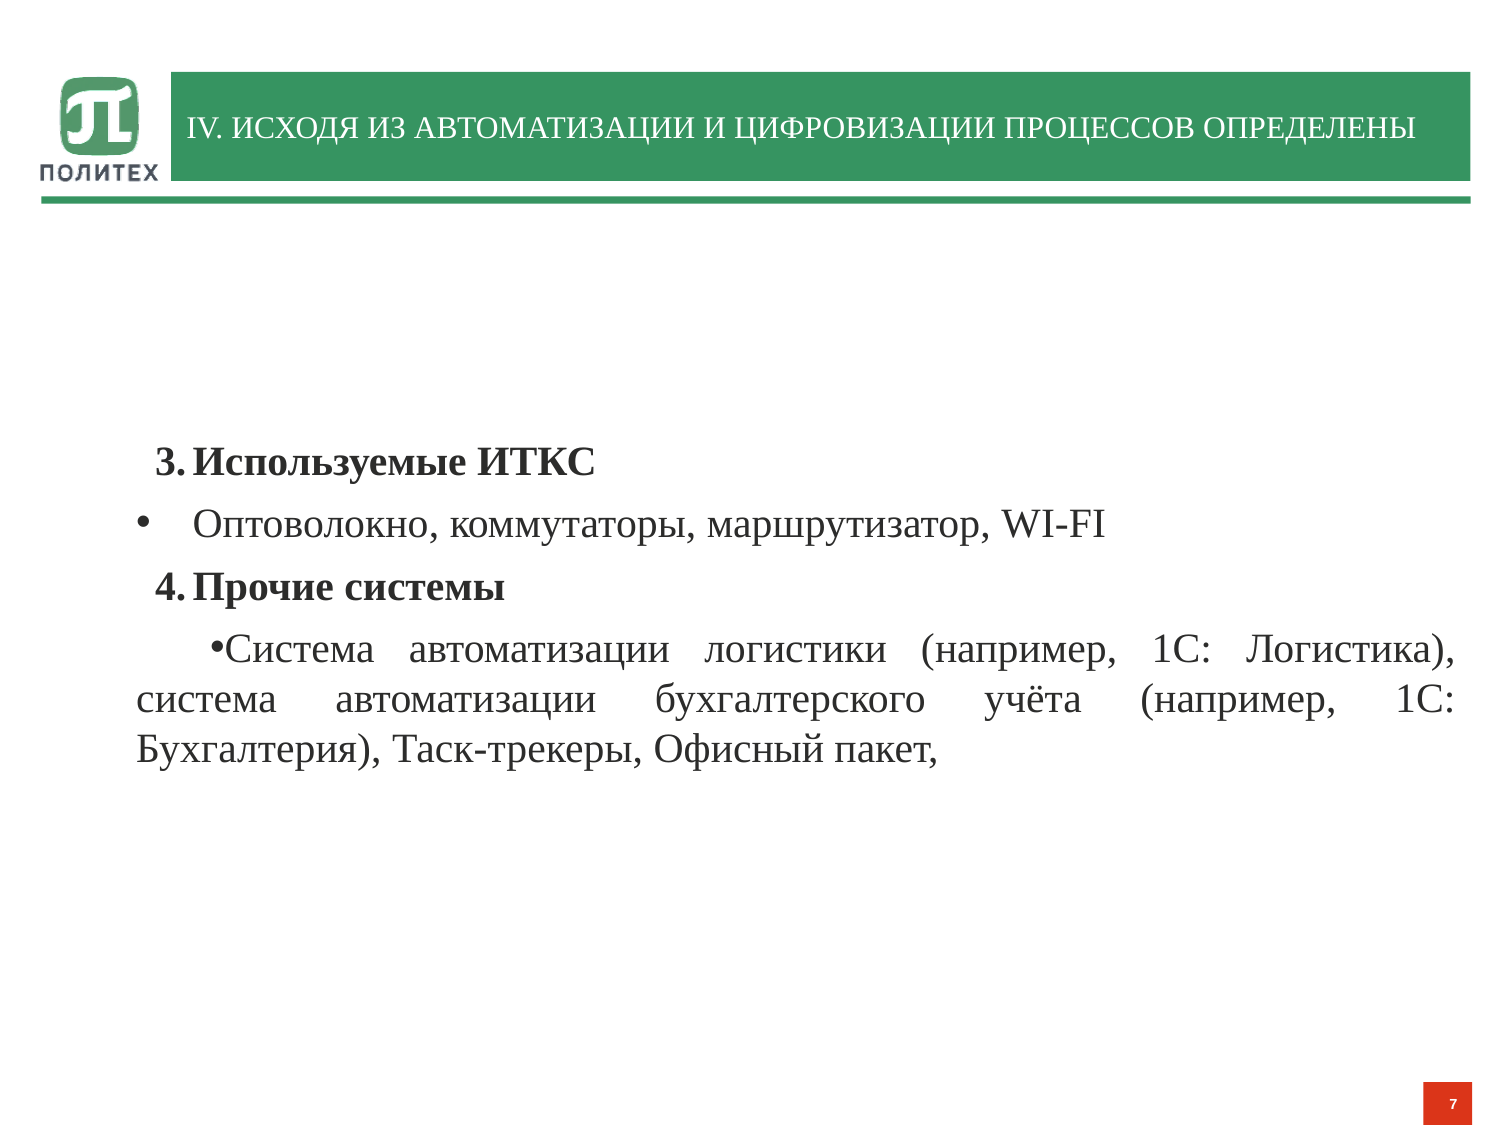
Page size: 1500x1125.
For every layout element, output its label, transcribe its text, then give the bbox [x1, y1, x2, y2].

slide_number 7 [1423, 1082, 1473, 1125]
list Используемые ИТКС Оптоволокно, коммутаторы, маршрутизатор, WI-FI Прочие системы Система автоматизации логистики (например, 1С: Логистика), система автоматизации бухгалтерского учёта (например, 1С: Бухгалтерия), Таск-трекеры, Офисный пакет, [64, 241, 1471, 1022]
title IV. Исходя из автоматизации и цифровизации процессов определены [171, 71, 1471, 181]
picture [37, 70, 162, 184]
